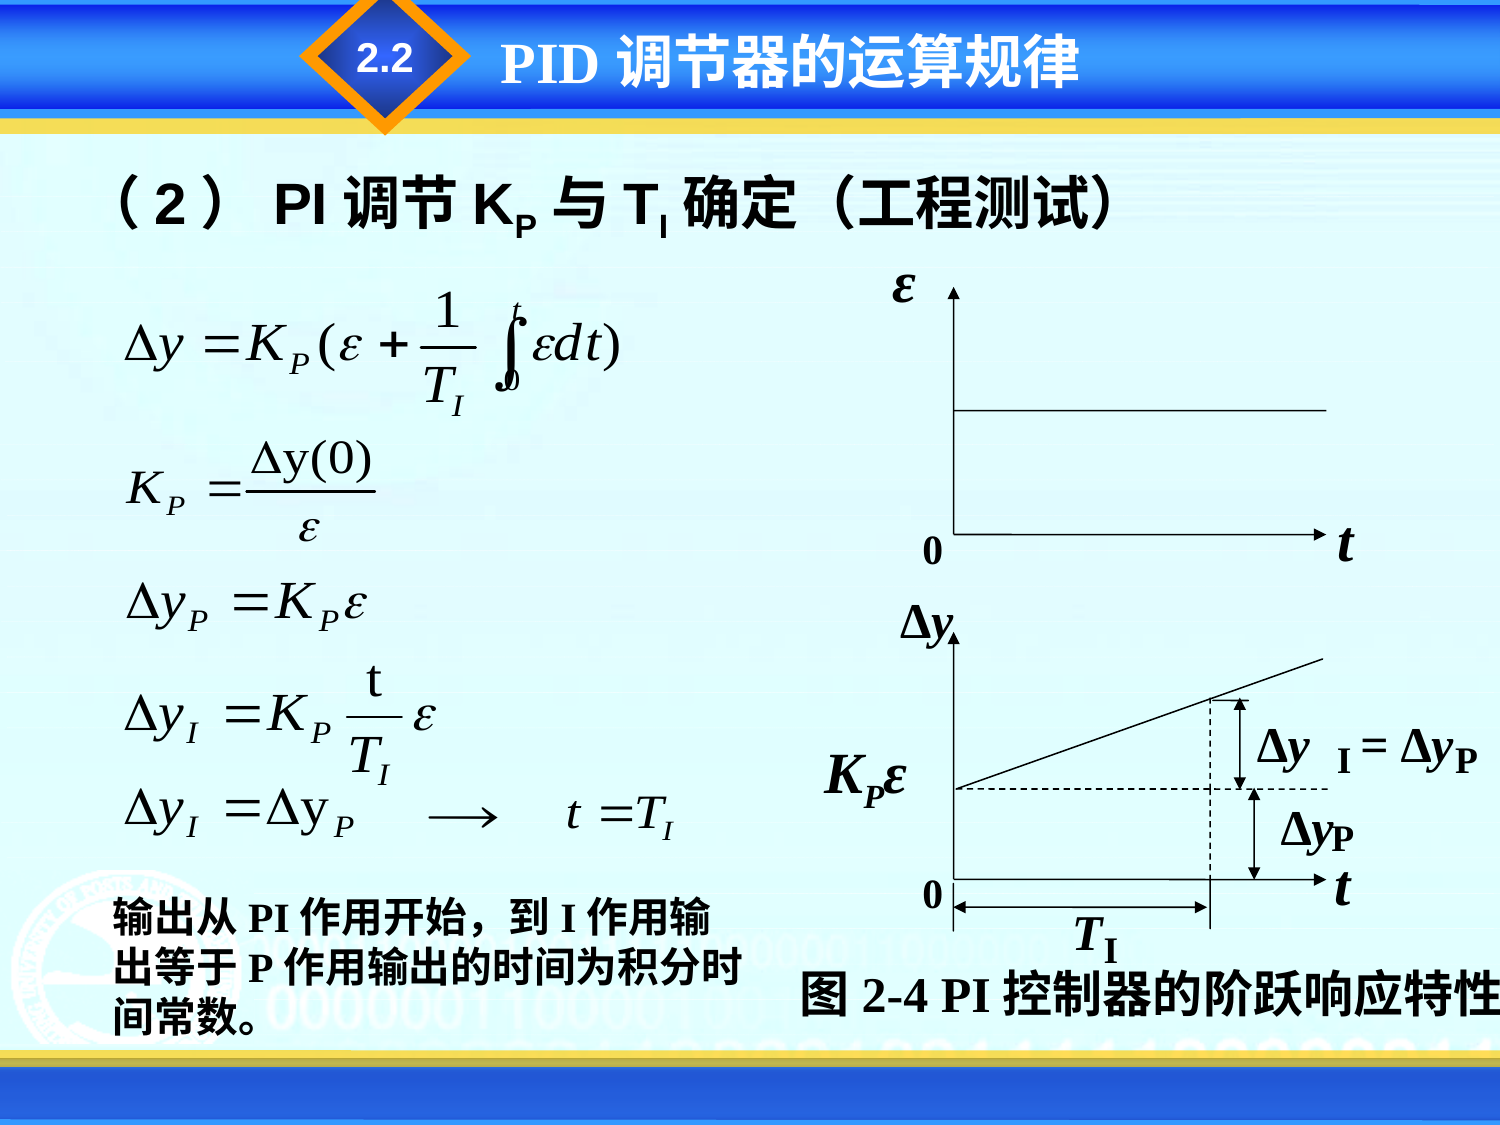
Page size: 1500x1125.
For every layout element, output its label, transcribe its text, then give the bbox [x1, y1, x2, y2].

picture [0, 1067, 1500, 1120]
text_box （2）PI调节KP与TI确定（工程测试） [67, 158, 1198, 253]
text_box 2.2 [308, 0, 462, 128]
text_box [114, 275, 634, 428]
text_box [116, 427, 388, 552]
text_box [824, 243, 1479, 980]
text_box PID调节器的运算规律 [485, 18, 1096, 103]
picture [406, 5, 1500, 109]
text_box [416, 780, 689, 849]
picture [0, 5, 364, 109]
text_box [114, 564, 452, 847]
text_box 输出从PI作用开始，到I作用输出等于P作用输出的时间为积分时间常数。 [98, 883, 759, 1049]
text_box 图2-4 PI控制器的阶跃响应特性 [784, 954, 1500, 1030]
